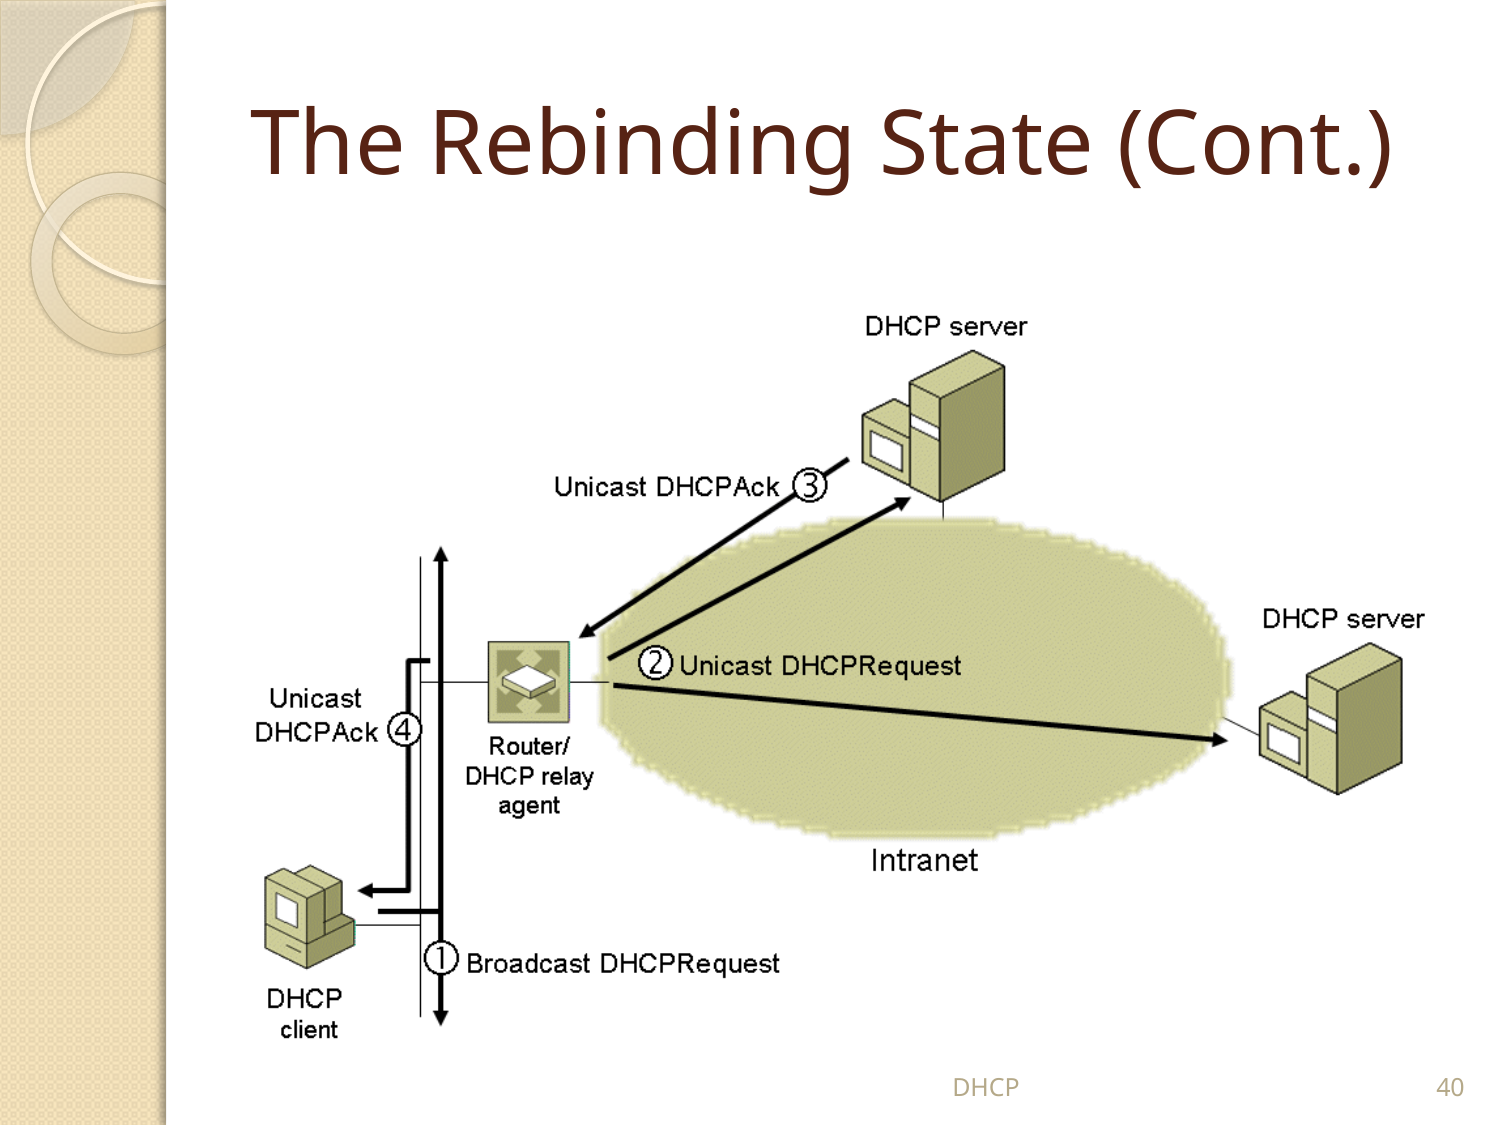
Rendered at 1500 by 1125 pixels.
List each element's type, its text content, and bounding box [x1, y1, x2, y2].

title The Rebinding State (Cont.) [235, 45, 1466, 233]
picture [237, 302, 1438, 1051]
footer DHCP [937, 1062, 1413, 1113]
slide_number 40 [1413, 1034, 1488, 1113]
